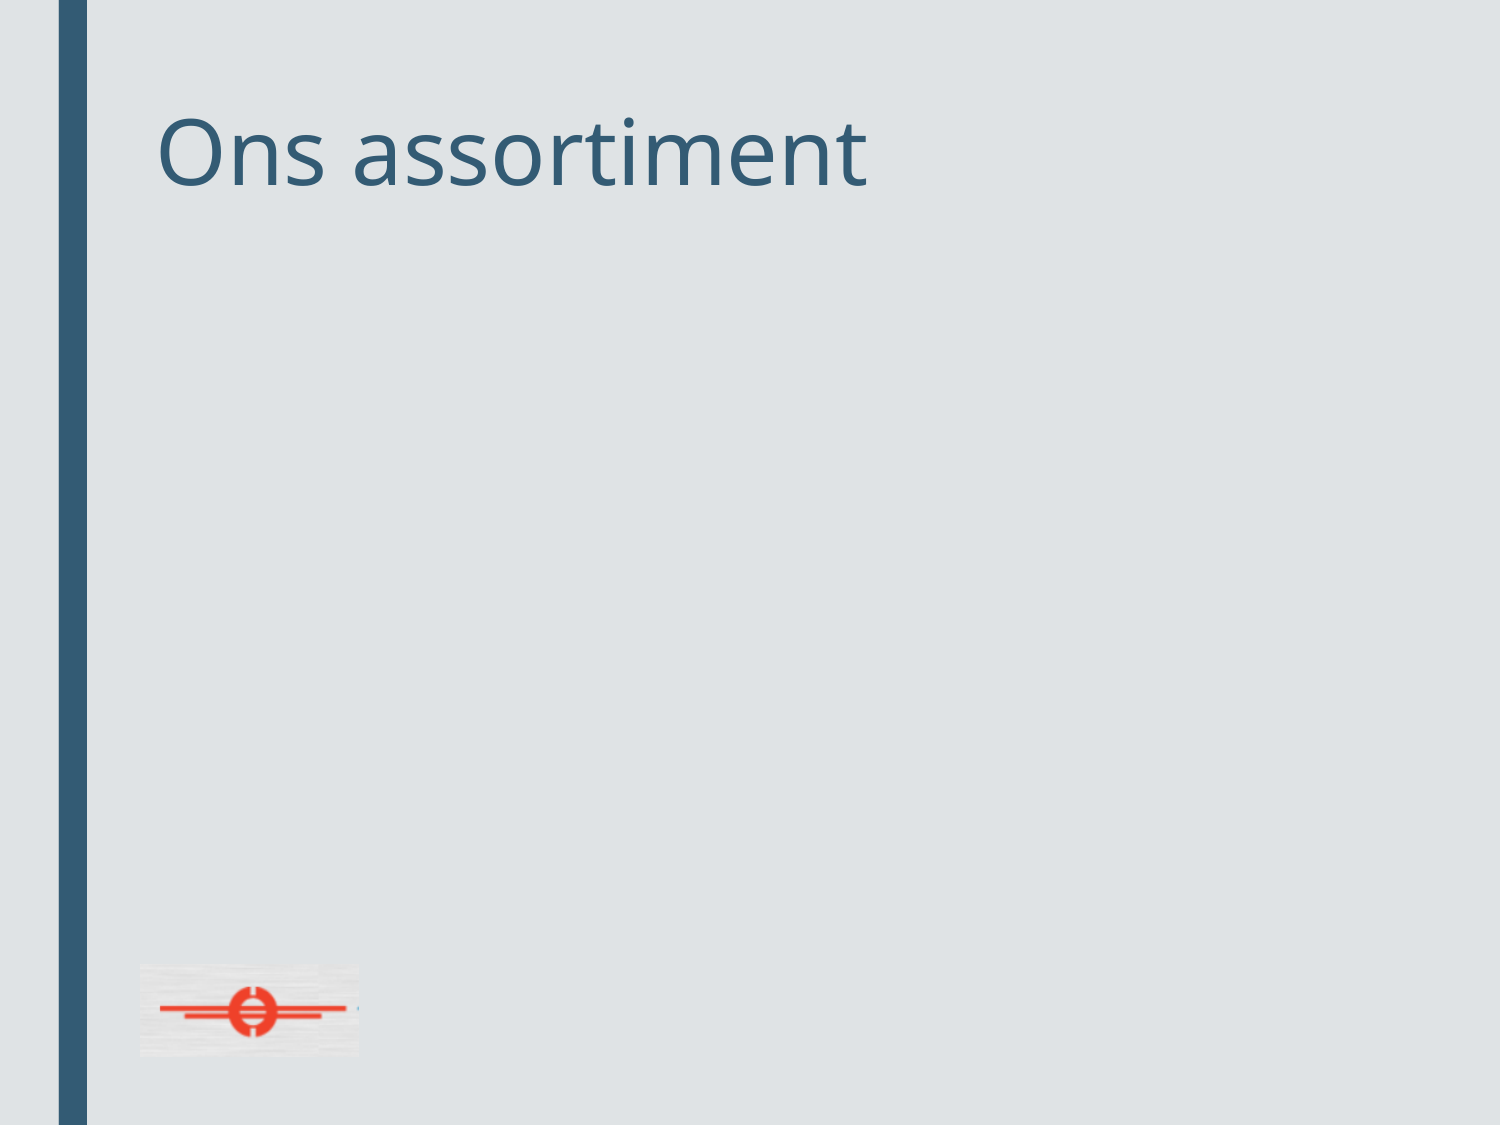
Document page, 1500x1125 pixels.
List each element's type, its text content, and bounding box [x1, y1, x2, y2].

title Ons assortiment [140, 99, 1356, 244]
